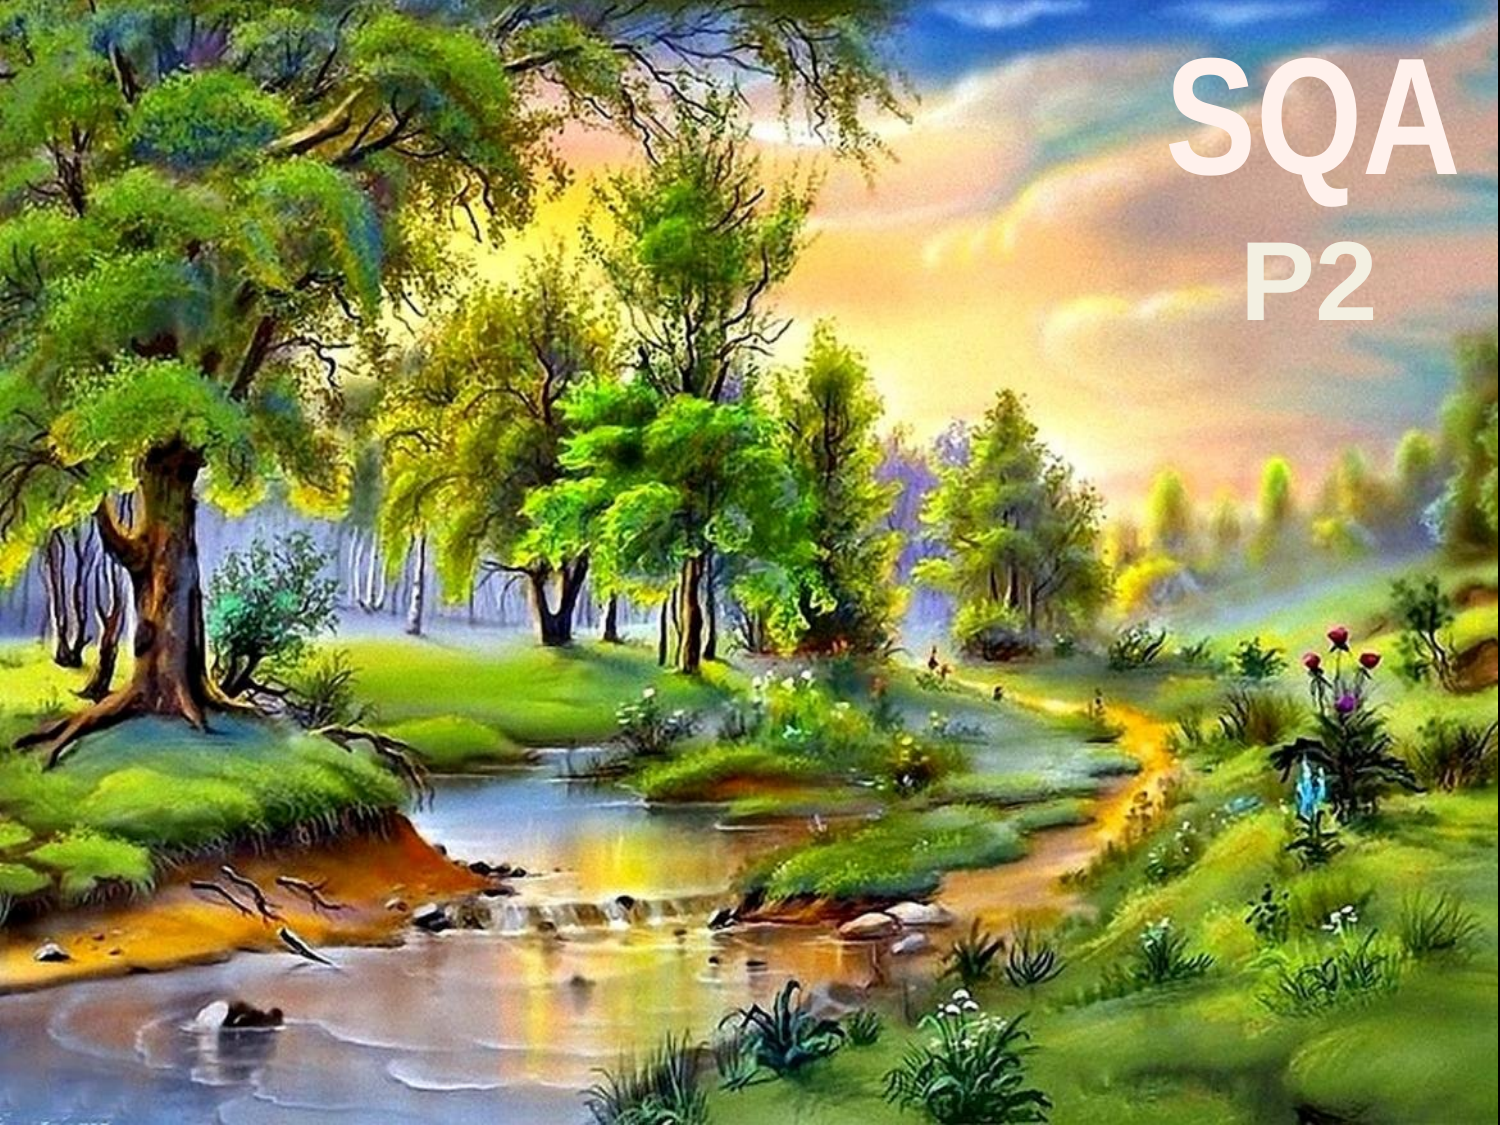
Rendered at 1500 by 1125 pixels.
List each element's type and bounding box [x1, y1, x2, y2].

text_box [1149, 0, 1478, 352]
picture [0, 0, 1499, 1125]
